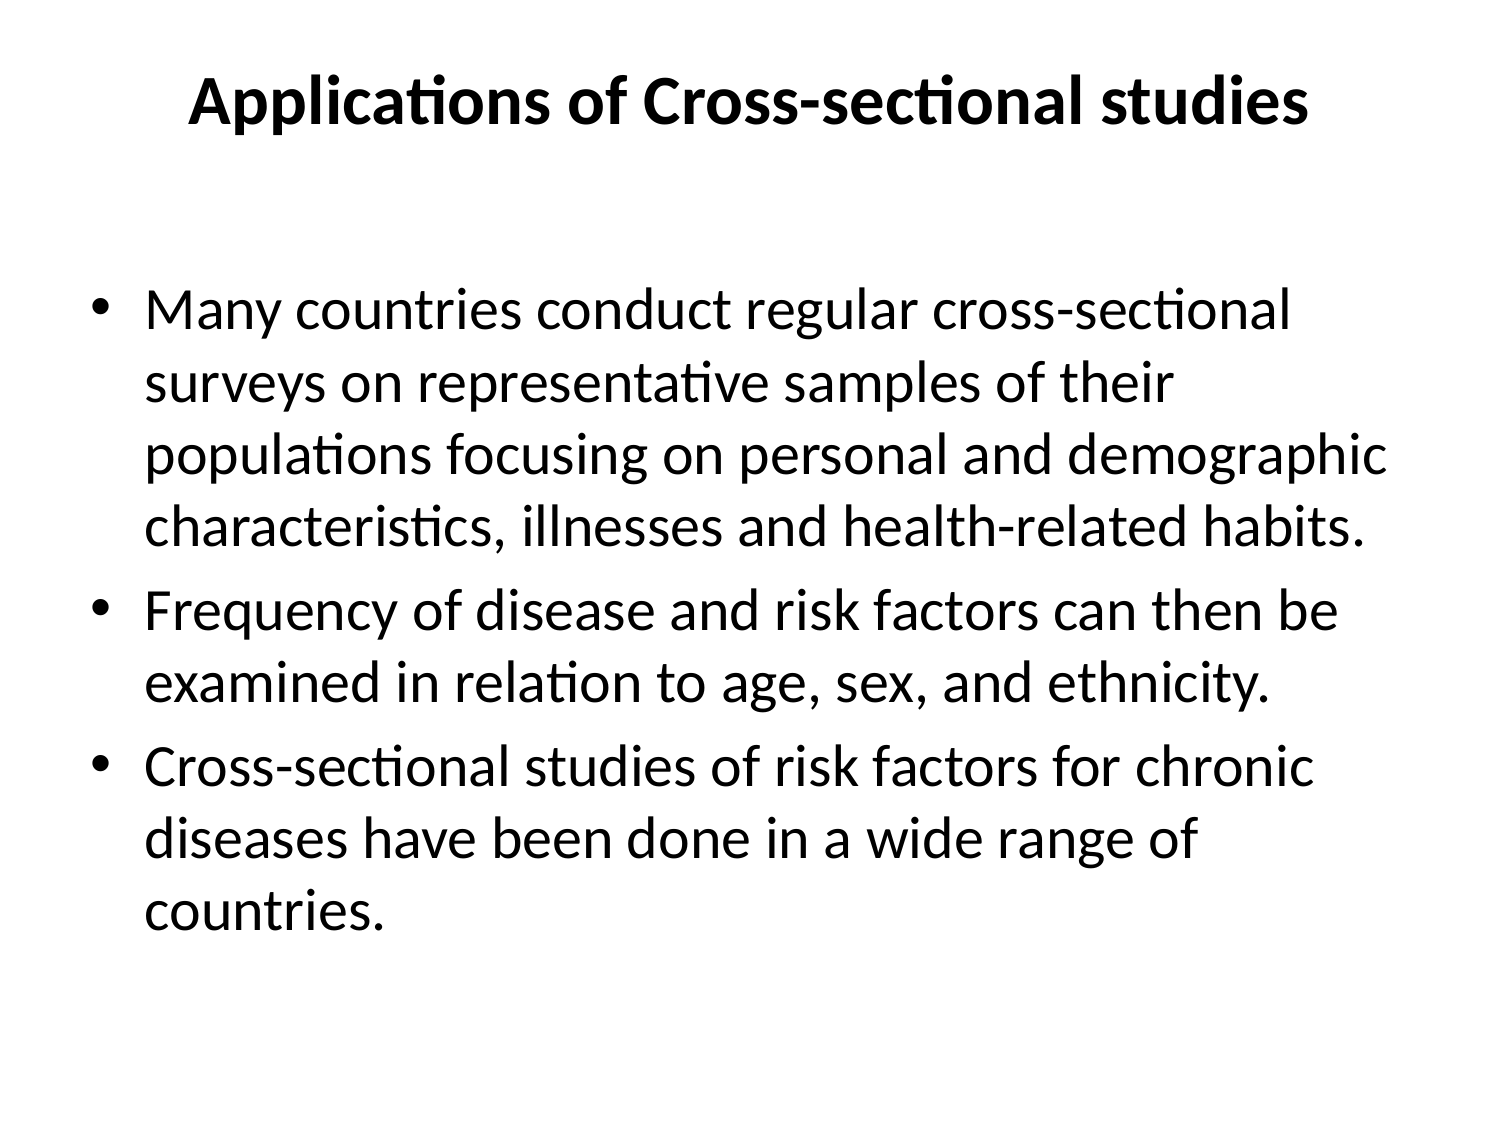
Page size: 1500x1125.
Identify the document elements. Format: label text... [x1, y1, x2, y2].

list Many countries conduct regular cross-sectional surveys on representative samples of their populations focusing on personal and demographic characteristics, illnesses and health-related habits. Frequency of disease and risk factors can then be examined in relation to age, sex, and ethnicity. Cross-sectional studies of risk factors for chronic diseases have been done in a wide range of countries. [75, 262, 1425, 1005]
title Applications of Cross-sectional studies [75, 45, 1425, 233]
